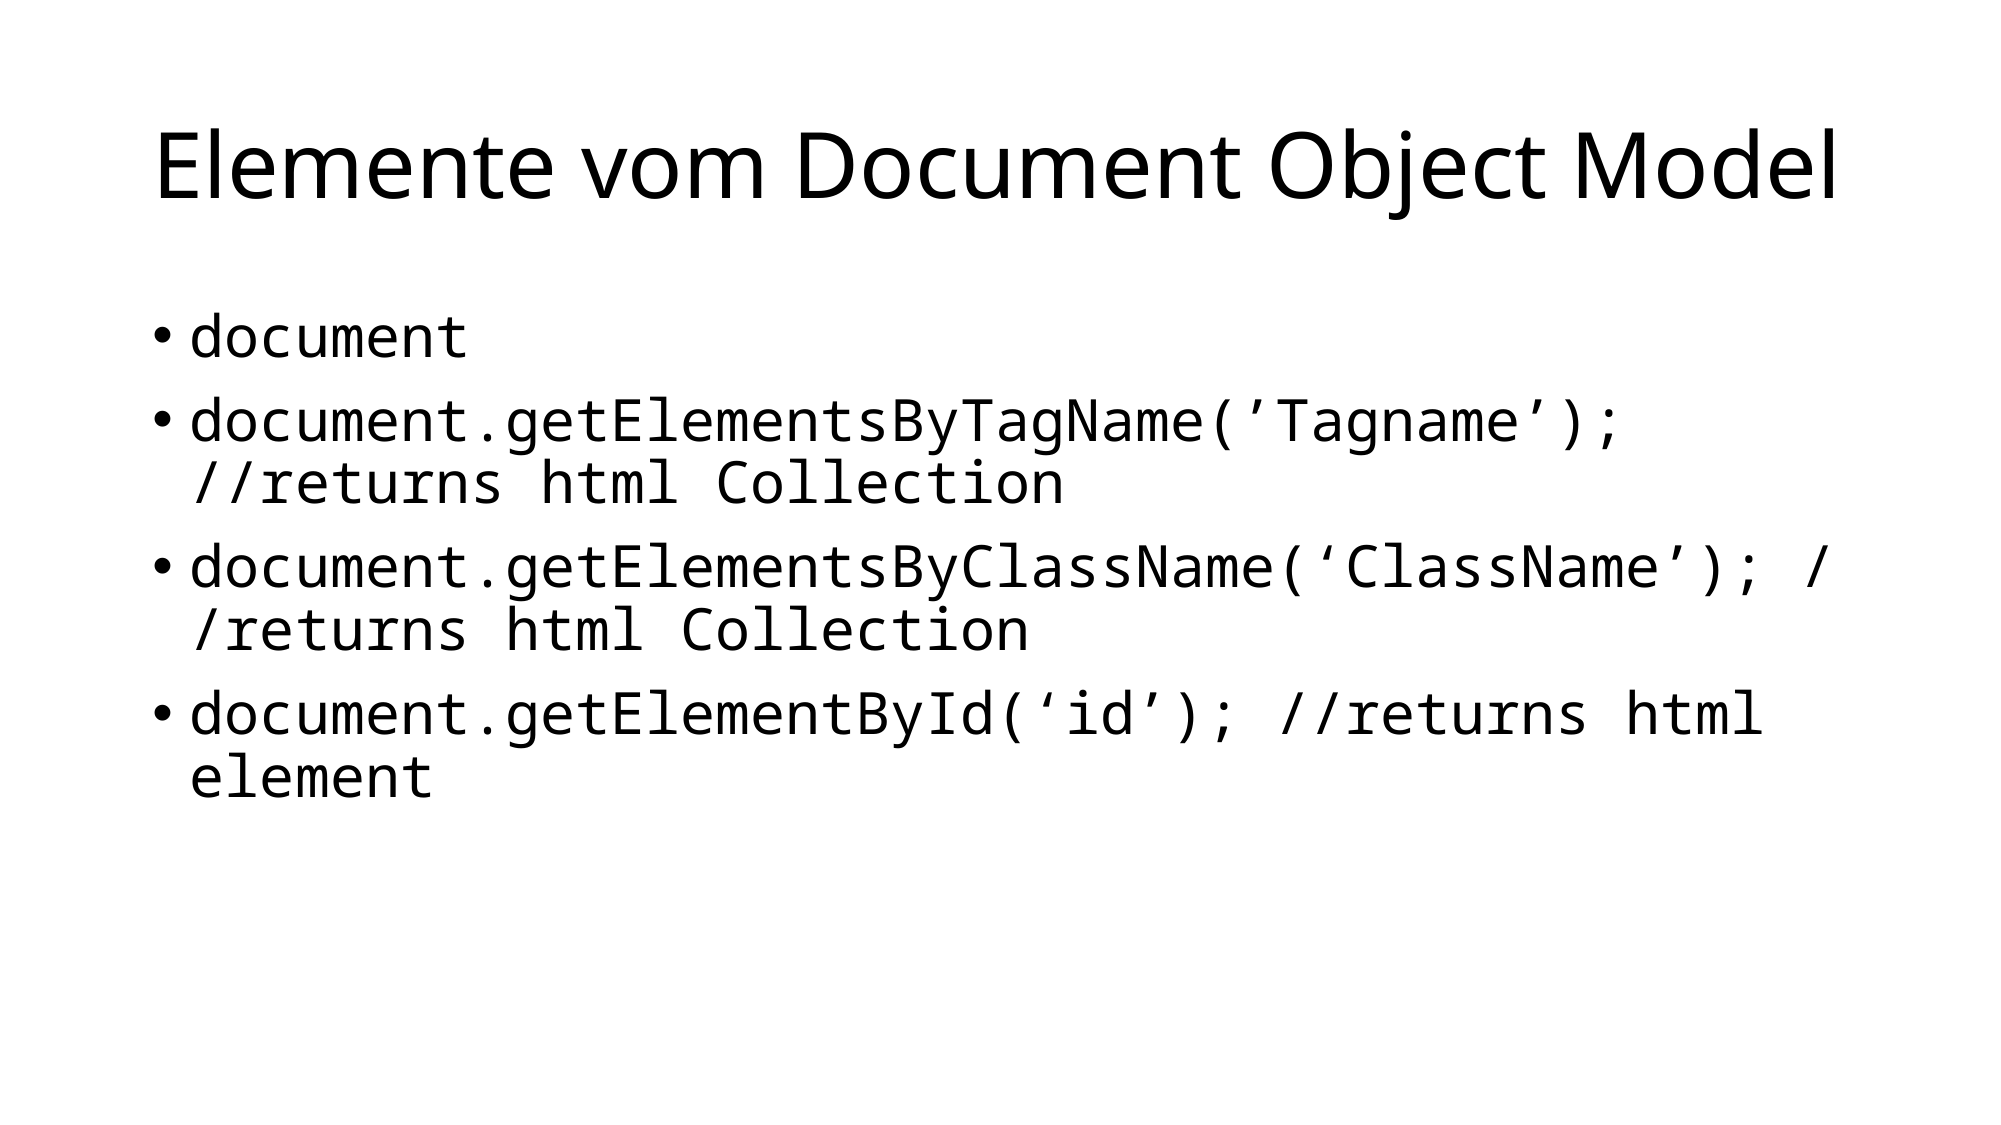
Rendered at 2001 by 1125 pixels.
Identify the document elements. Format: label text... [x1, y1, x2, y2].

title Elemente vom Document Object Model [137, 59, 1863, 278]
list document document.getElementsByTagName(’Tagname’); //returns html Collection document.getElementsByClassName(‘ClassName’); //returns html Collection document.getElementById(‘id’); //returns html element [137, 299, 1863, 1014]
